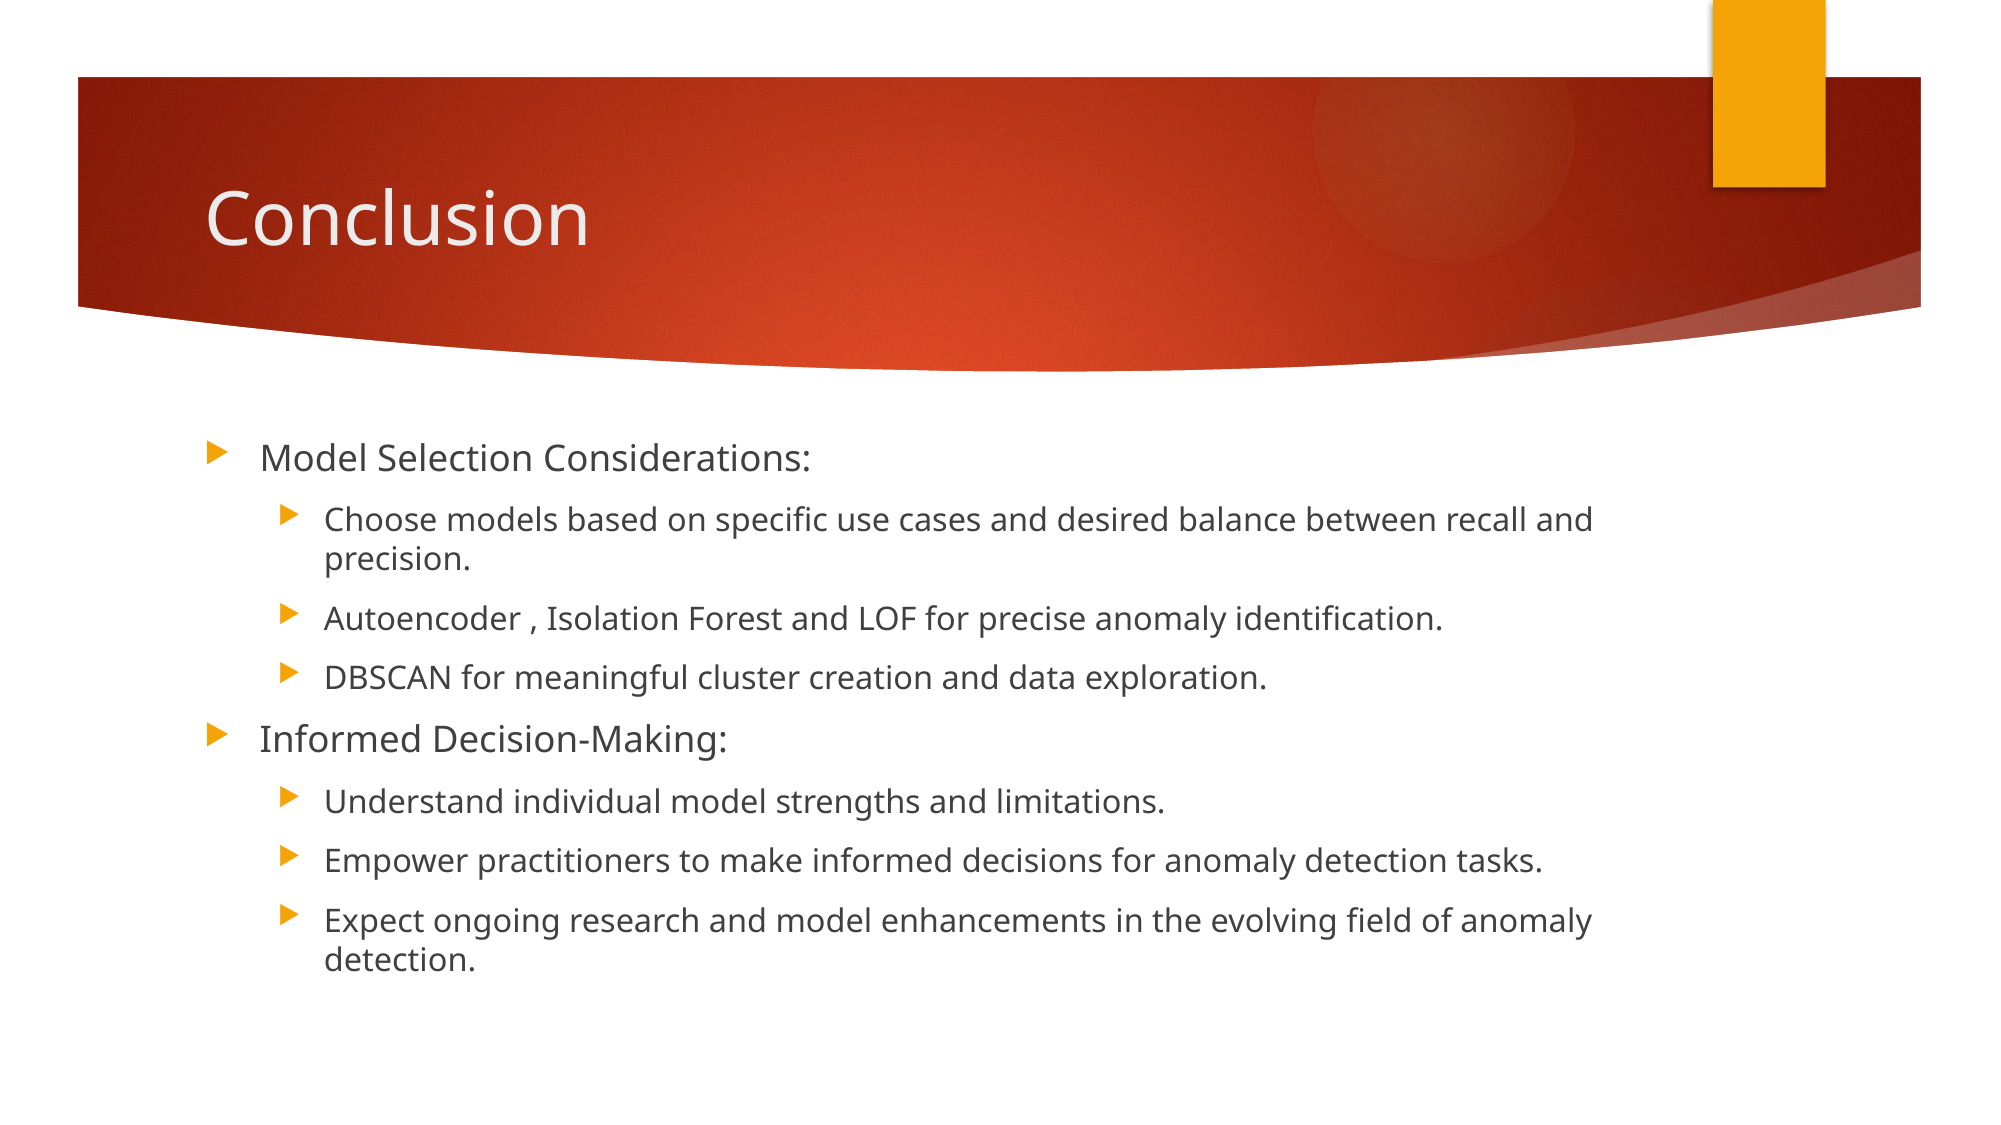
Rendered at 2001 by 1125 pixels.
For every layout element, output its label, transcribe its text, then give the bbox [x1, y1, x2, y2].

list Model Selection Considerations: Choose models based on specific use cases and desired balance between recall and precision. Autoencoder , Isolation Forest and LOF for precise anomaly identification. DBSCAN for meaningful cluster creation and data exploration. Informed Decision-Making: Understand individual model strengths and limitations. Empower practitioners to make informed decisions for anomaly detection tasks. Expect ongoing research and model enhancements in the evolving field of anomaly detection. [189, 427, 1627, 988]
title Conclusion [189, 155, 1627, 275]
